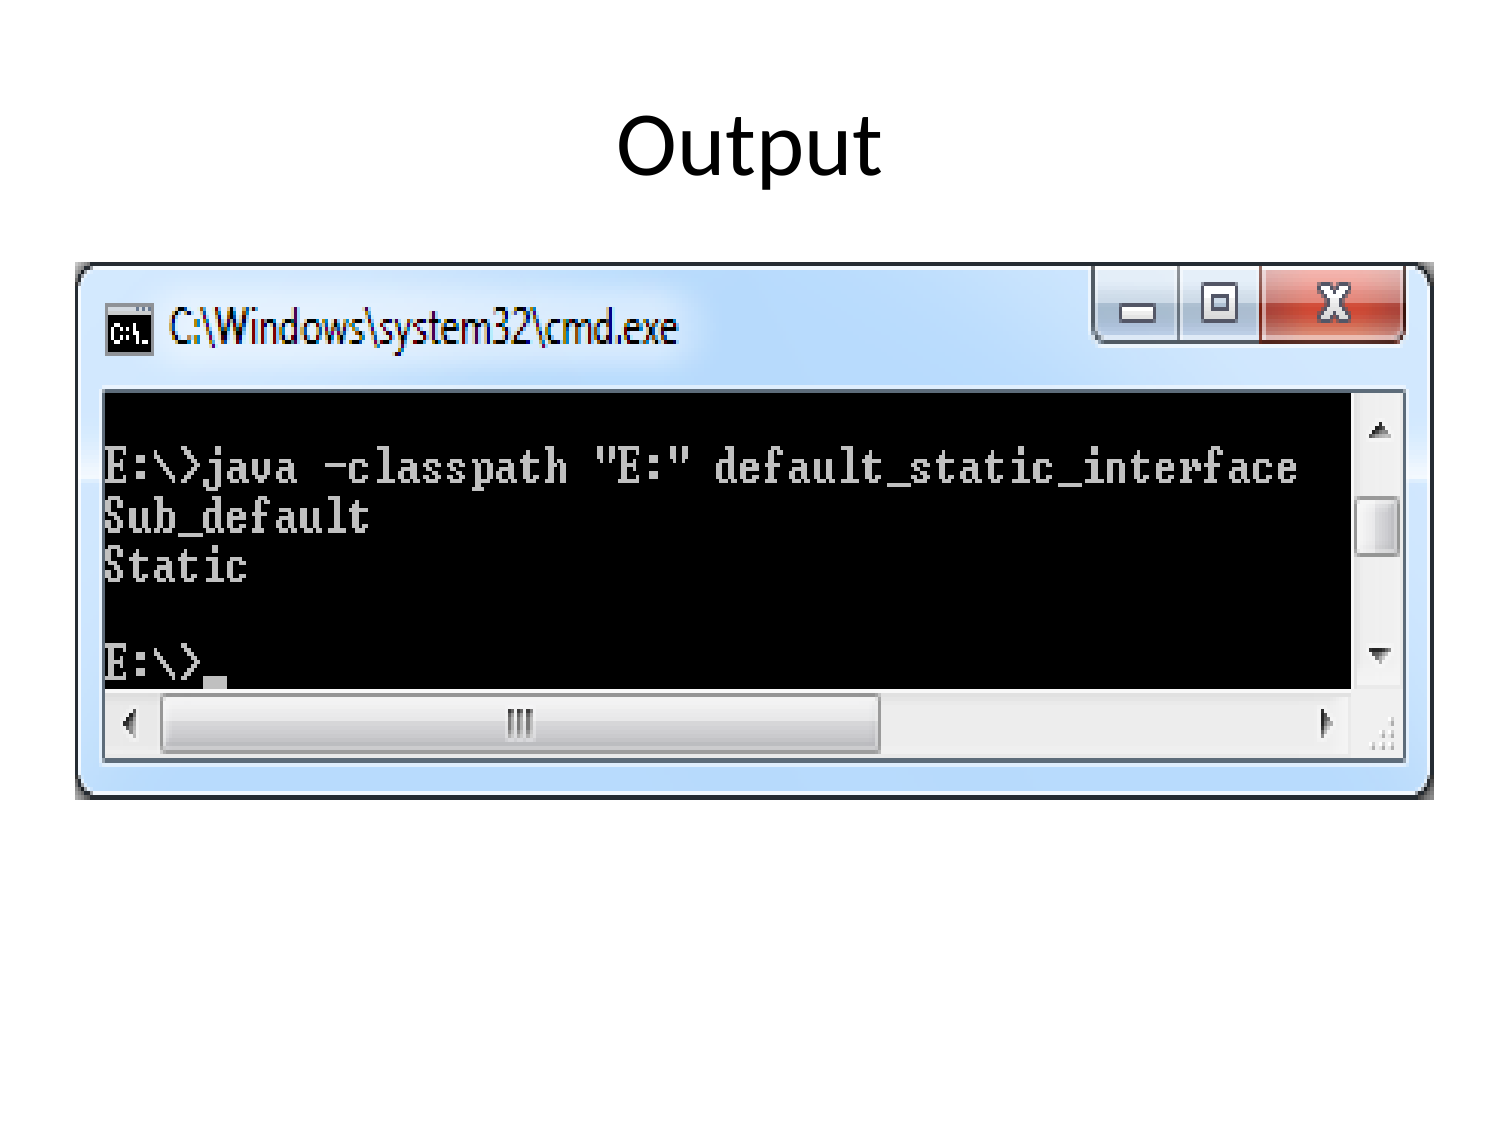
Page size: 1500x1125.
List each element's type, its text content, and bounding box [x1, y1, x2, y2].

title Output [75, 45, 1425, 233]
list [74, 262, 1435, 801]
